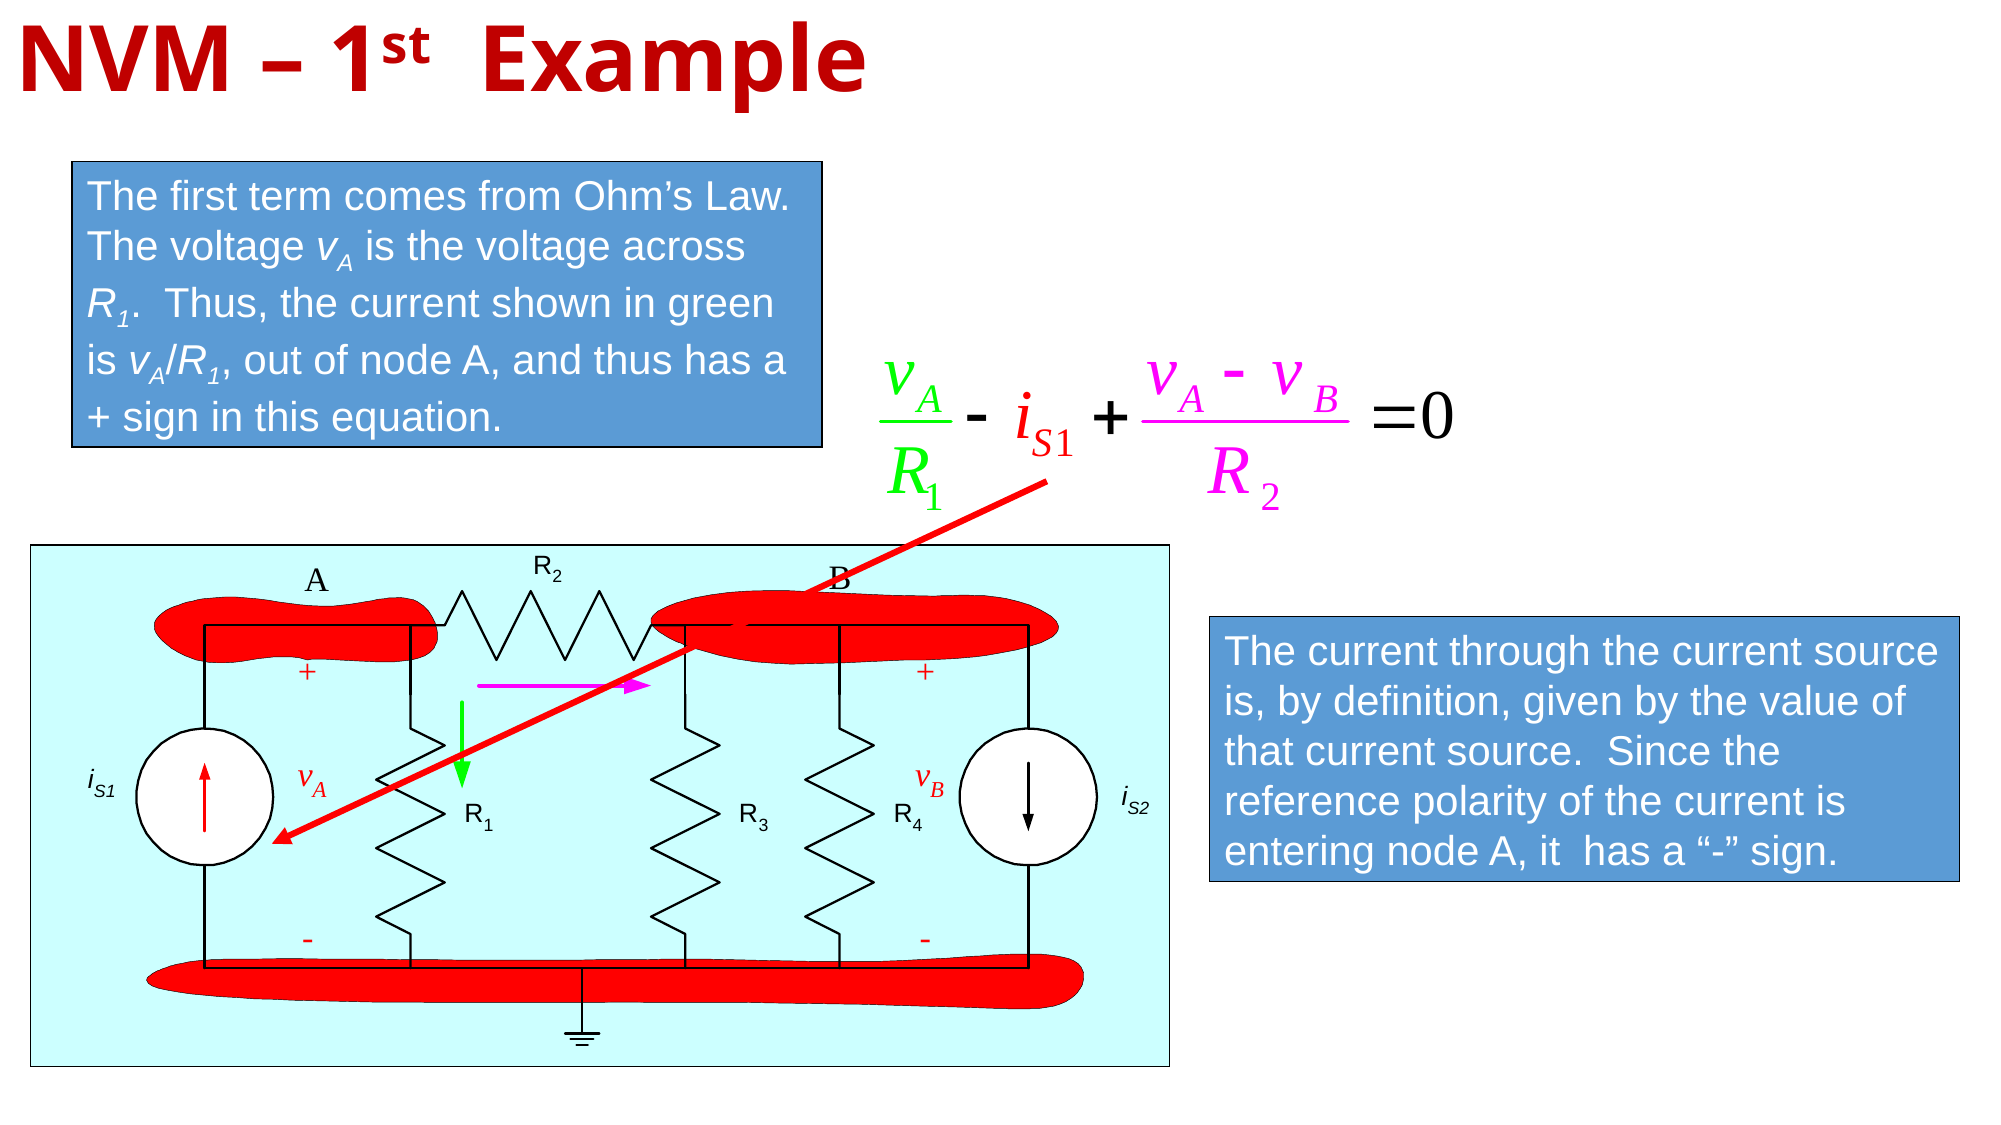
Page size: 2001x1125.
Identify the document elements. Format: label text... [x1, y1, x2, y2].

text_box The first term comes from Ohm’s Law. The voltage vA is the voltage across R1. Thus, the current shown in green is vA/R1, out of node A, and thus has a + sign in this equation. [71, 161, 822, 447]
title NVM – 1st Example [0, 0, 1725, 171]
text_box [868, 328, 1469, 526]
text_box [31, 545, 1169, 1066]
text_box The current through the current source is, by definition, given by the value of that current source. Since the reference polarity of the current is entering node A, it has a “-” sign. [1209, 616, 1960, 882]
